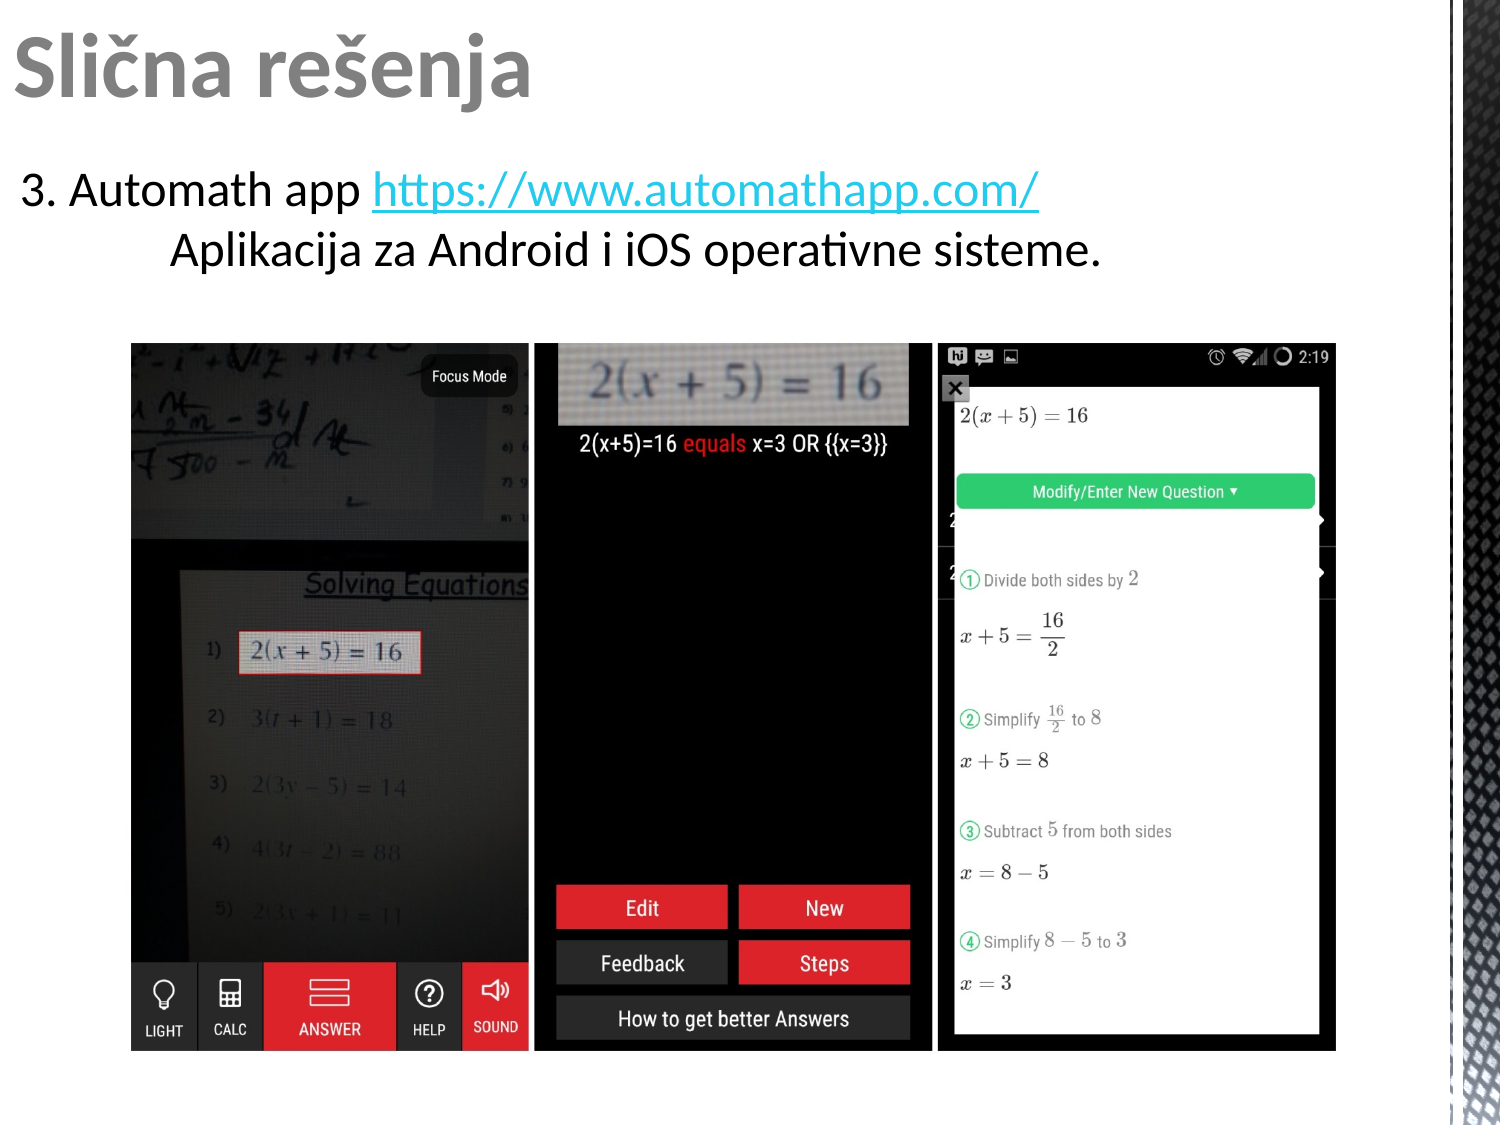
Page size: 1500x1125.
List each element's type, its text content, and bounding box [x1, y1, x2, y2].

picture [1447, 0, 1500, 1125]
text_box 3. Automath app https://www.automathapp.com/ Aplikacija za Android i iOS operativne sisteme. [5, 149, 1118, 284]
text_box Slična rešenja [0, 0, 1013, 124]
picture [124, 337, 1341, 1056]
